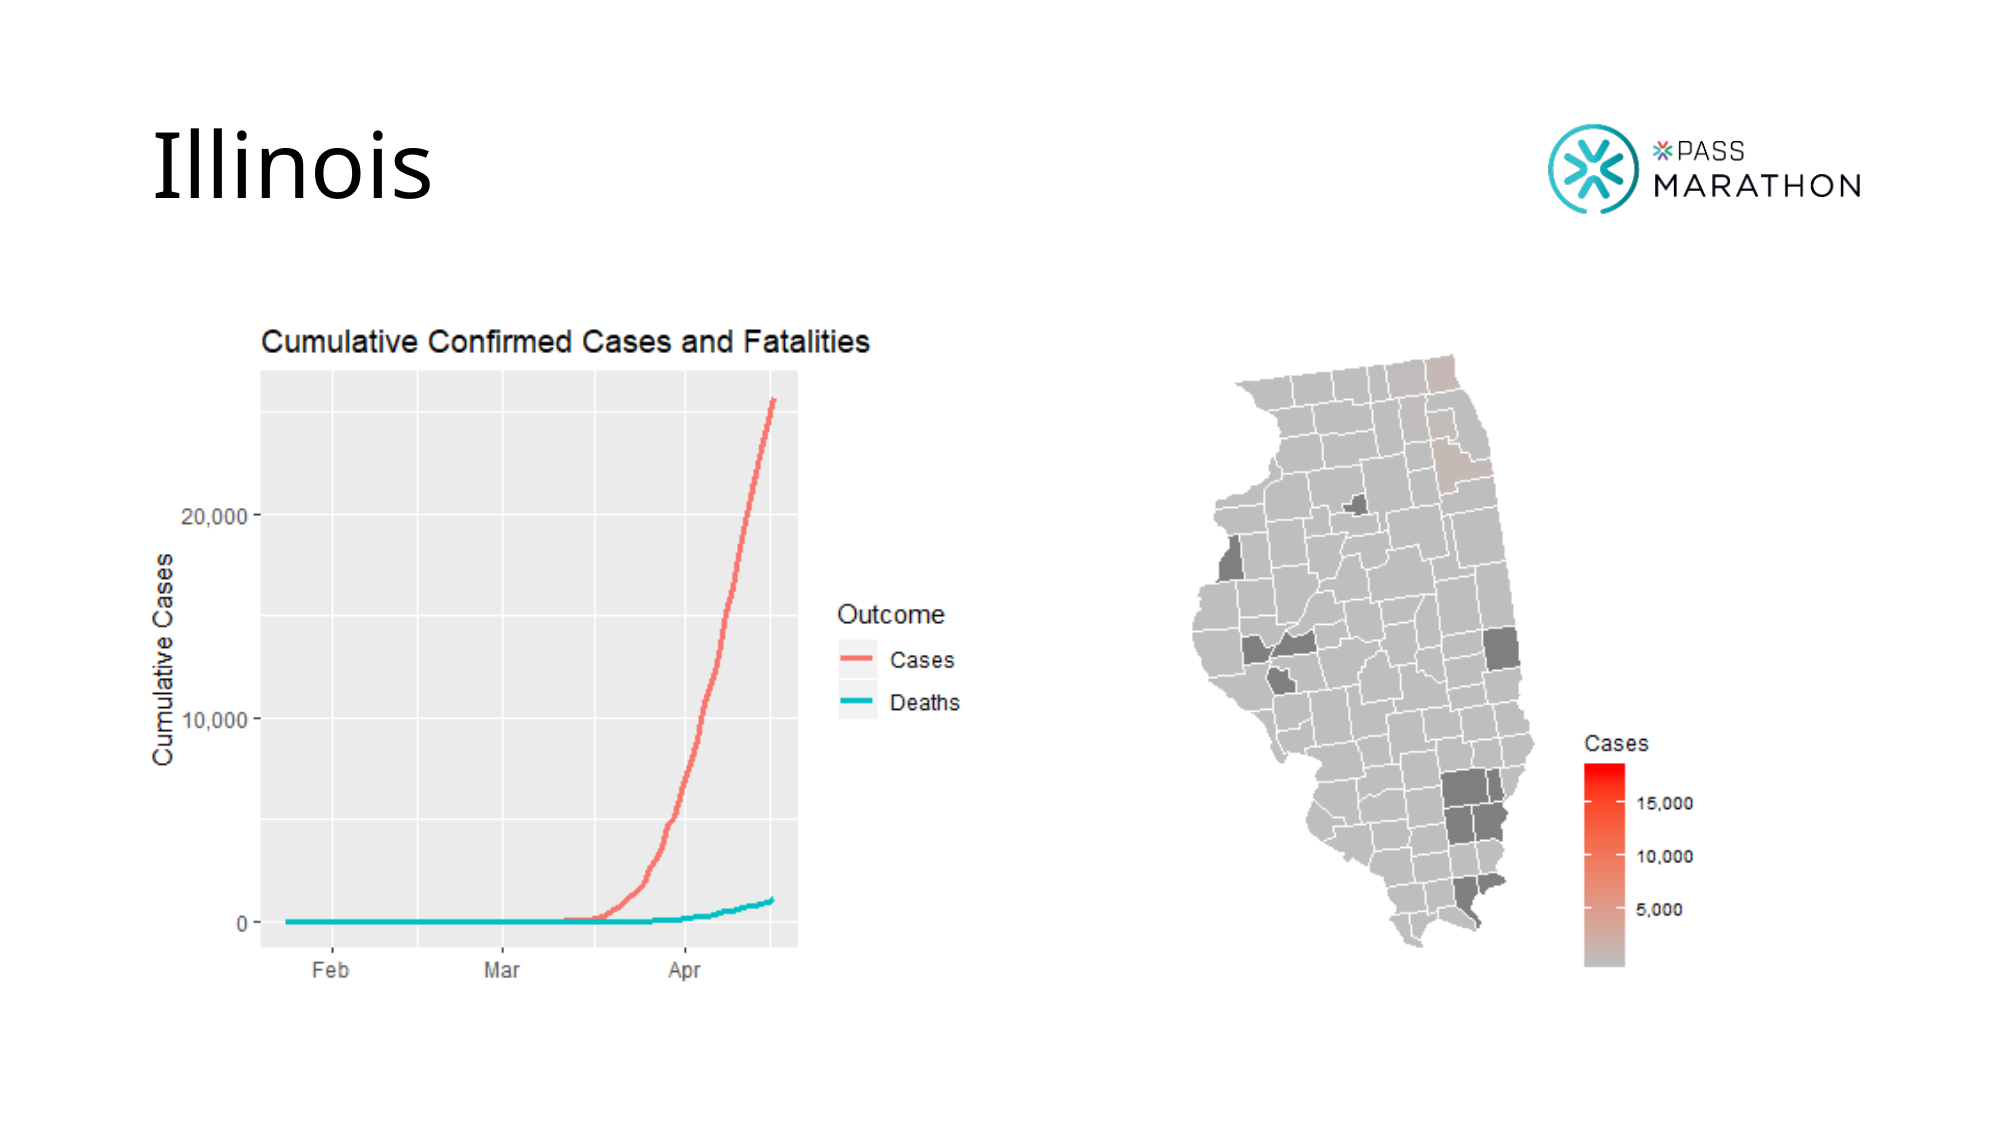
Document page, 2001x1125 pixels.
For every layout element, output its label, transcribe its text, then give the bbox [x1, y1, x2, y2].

picture [137, 314, 988, 994]
title Illinois [137, 59, 1863, 278]
picture [1012, 314, 1863, 994]
